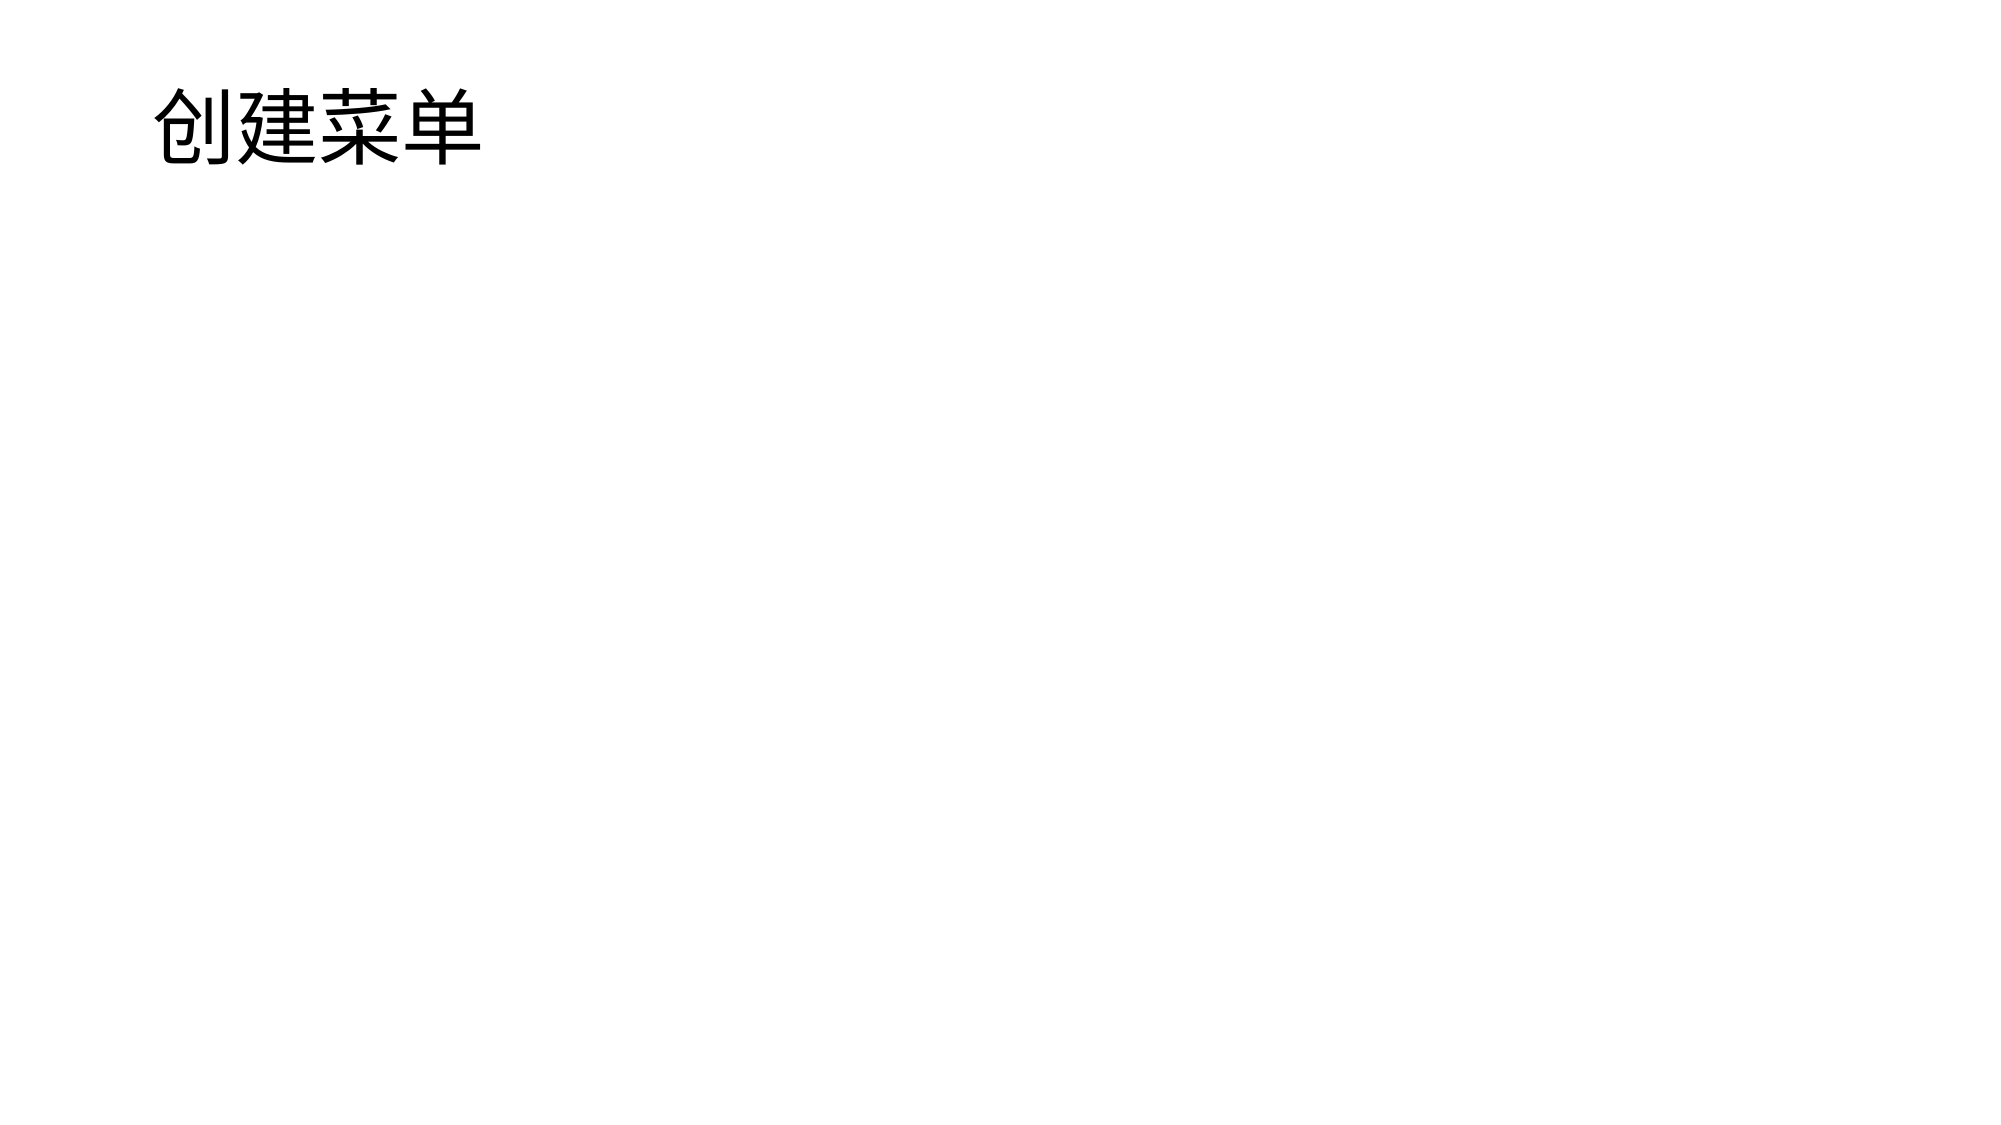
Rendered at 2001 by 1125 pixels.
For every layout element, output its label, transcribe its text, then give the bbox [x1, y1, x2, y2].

title 创建菜单 [137, 59, 1863, 204]
